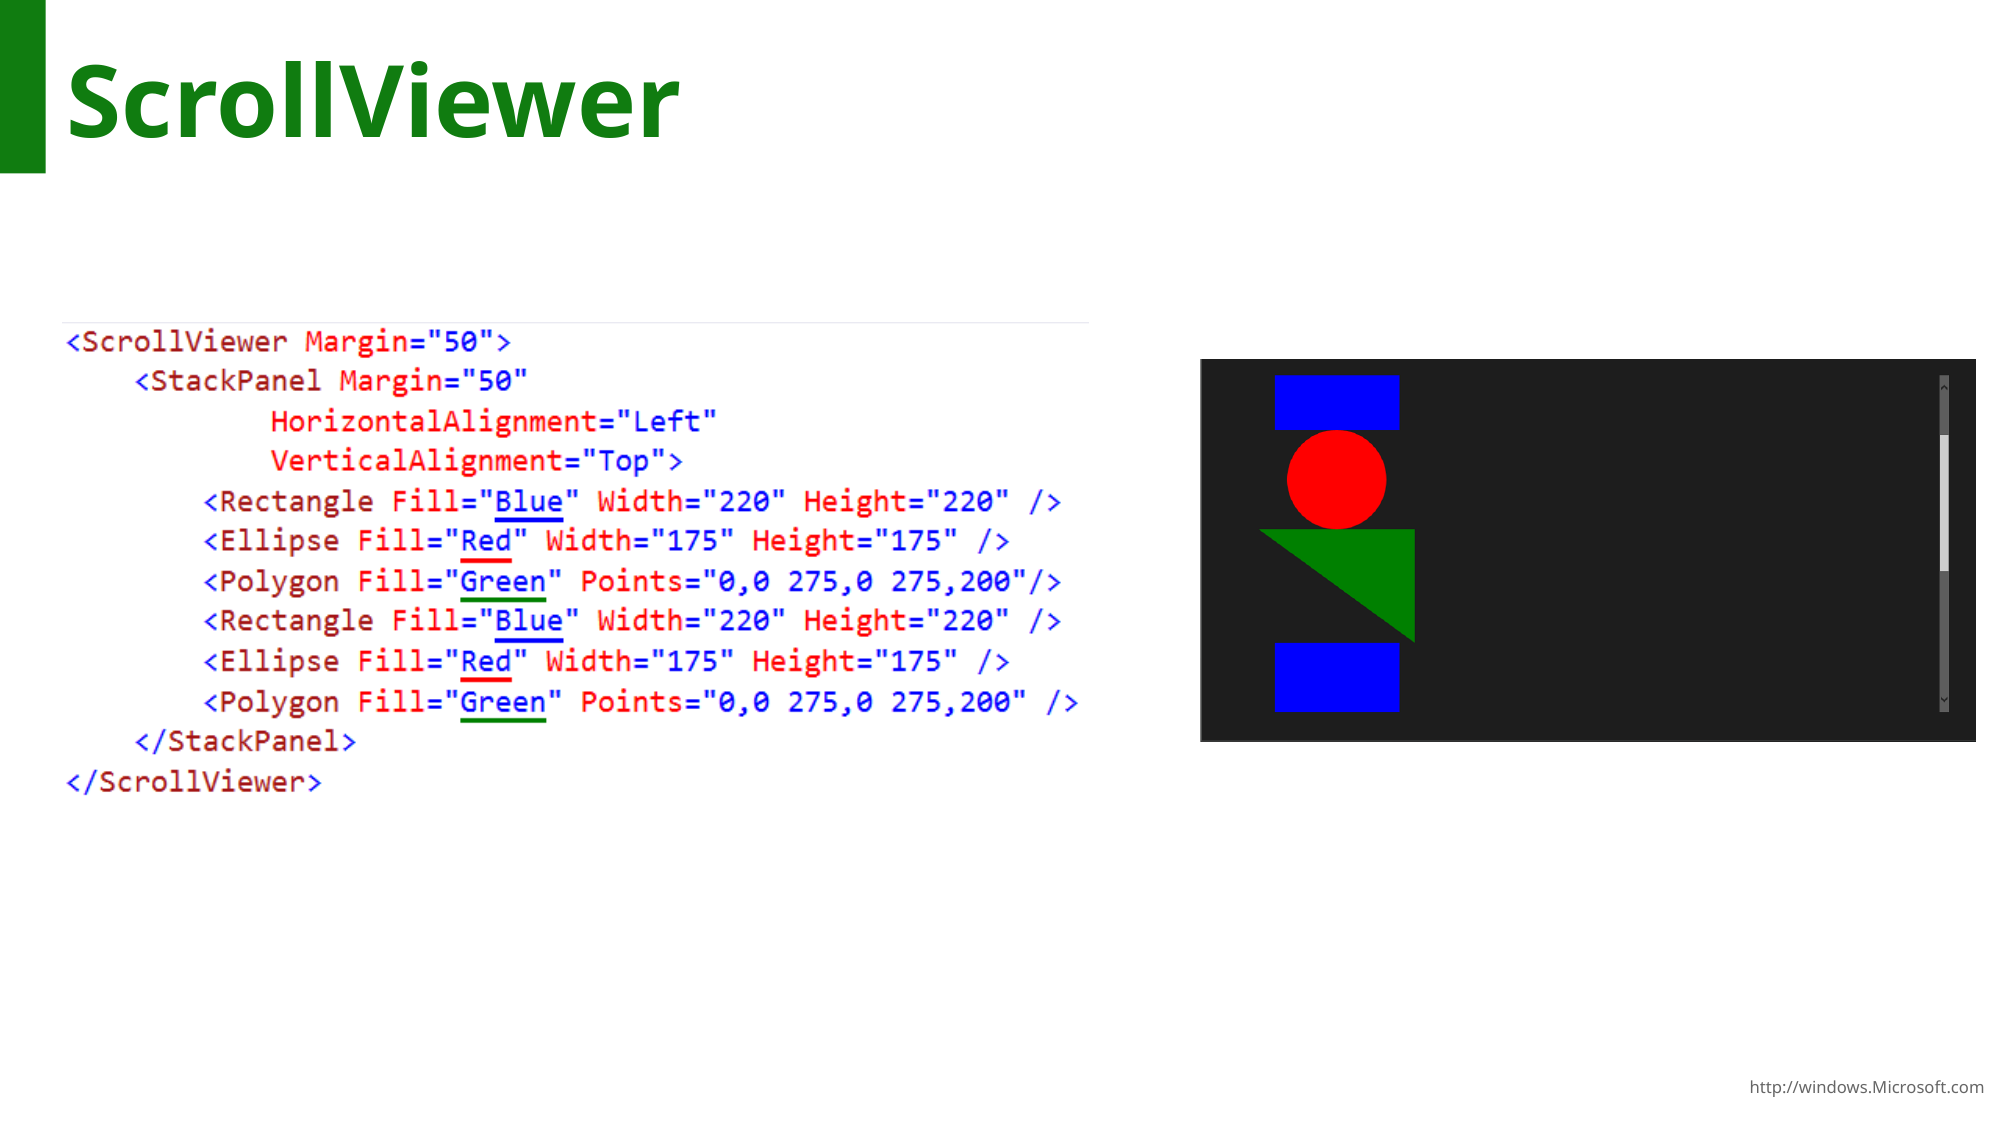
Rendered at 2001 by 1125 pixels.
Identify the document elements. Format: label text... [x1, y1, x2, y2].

picture [62, 322, 1089, 803]
title ScrollViewer [44, 33, 1956, 195]
picture [1200, 359, 1976, 742]
